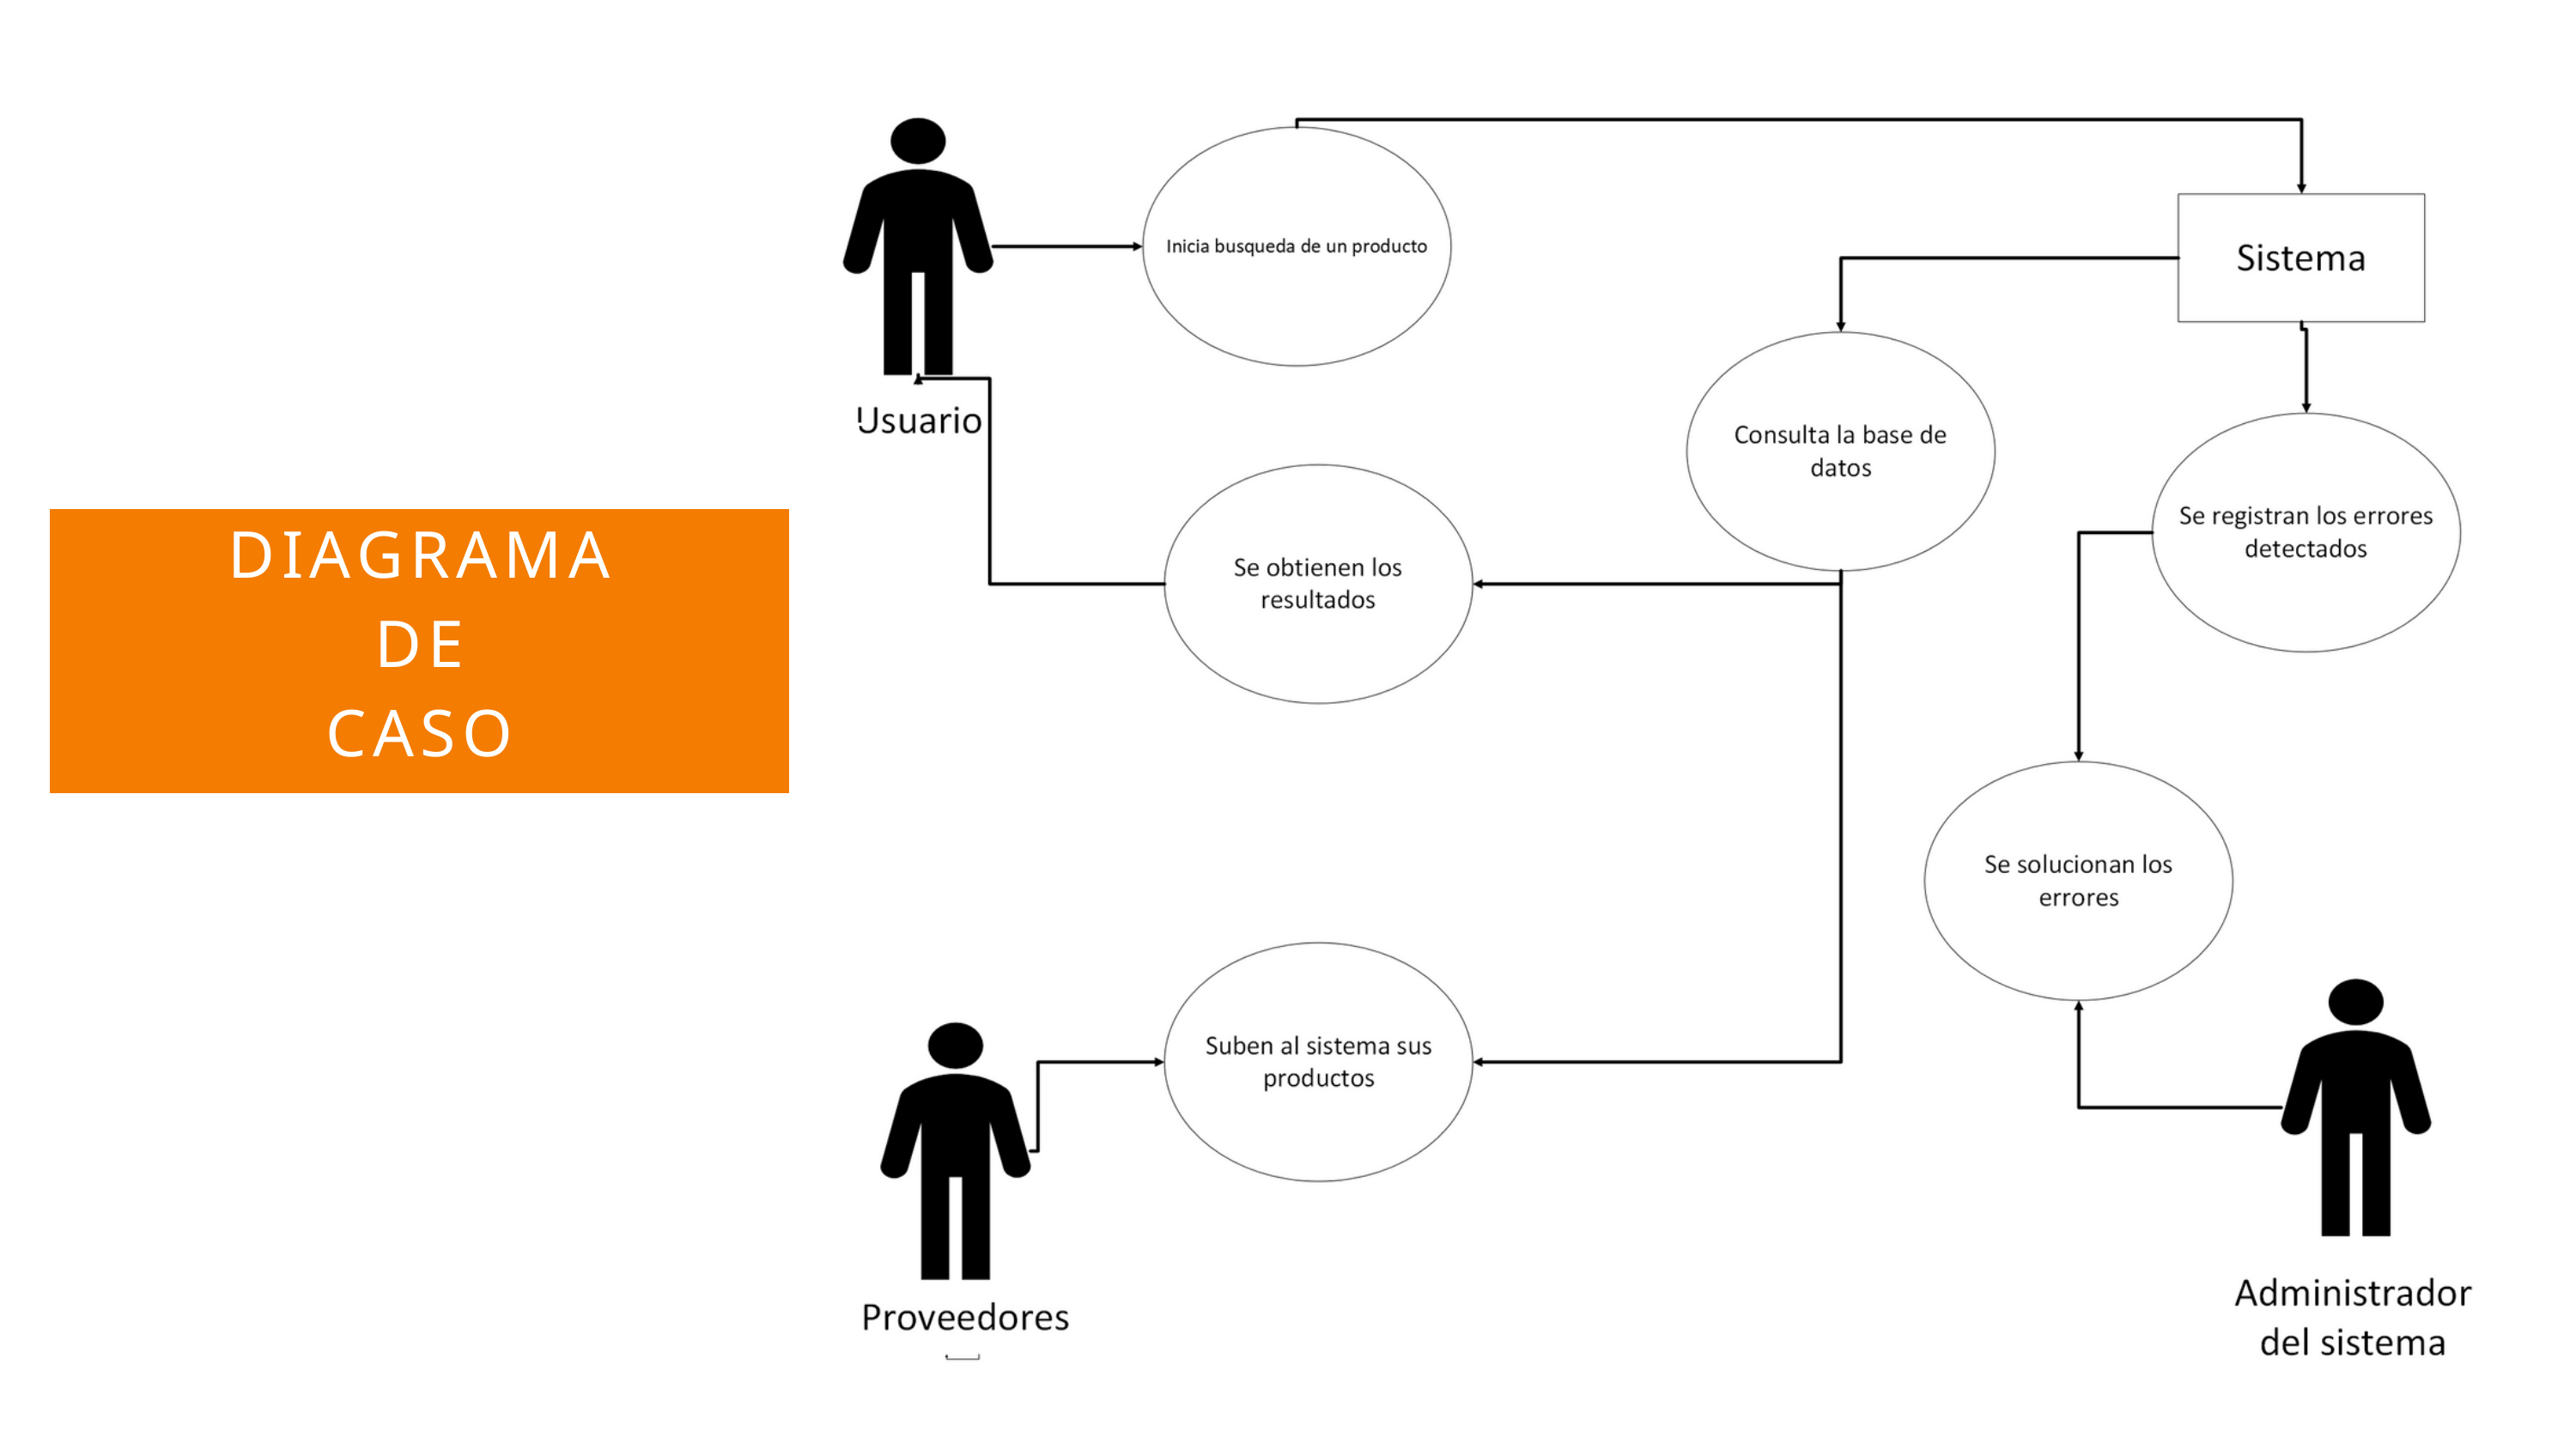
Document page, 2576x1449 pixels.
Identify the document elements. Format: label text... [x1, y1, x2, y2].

text_box FAUGET [667, 403, 911, 462]
text_box [831, 116, 2504, 1389]
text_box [49, 508, 790, 793]
